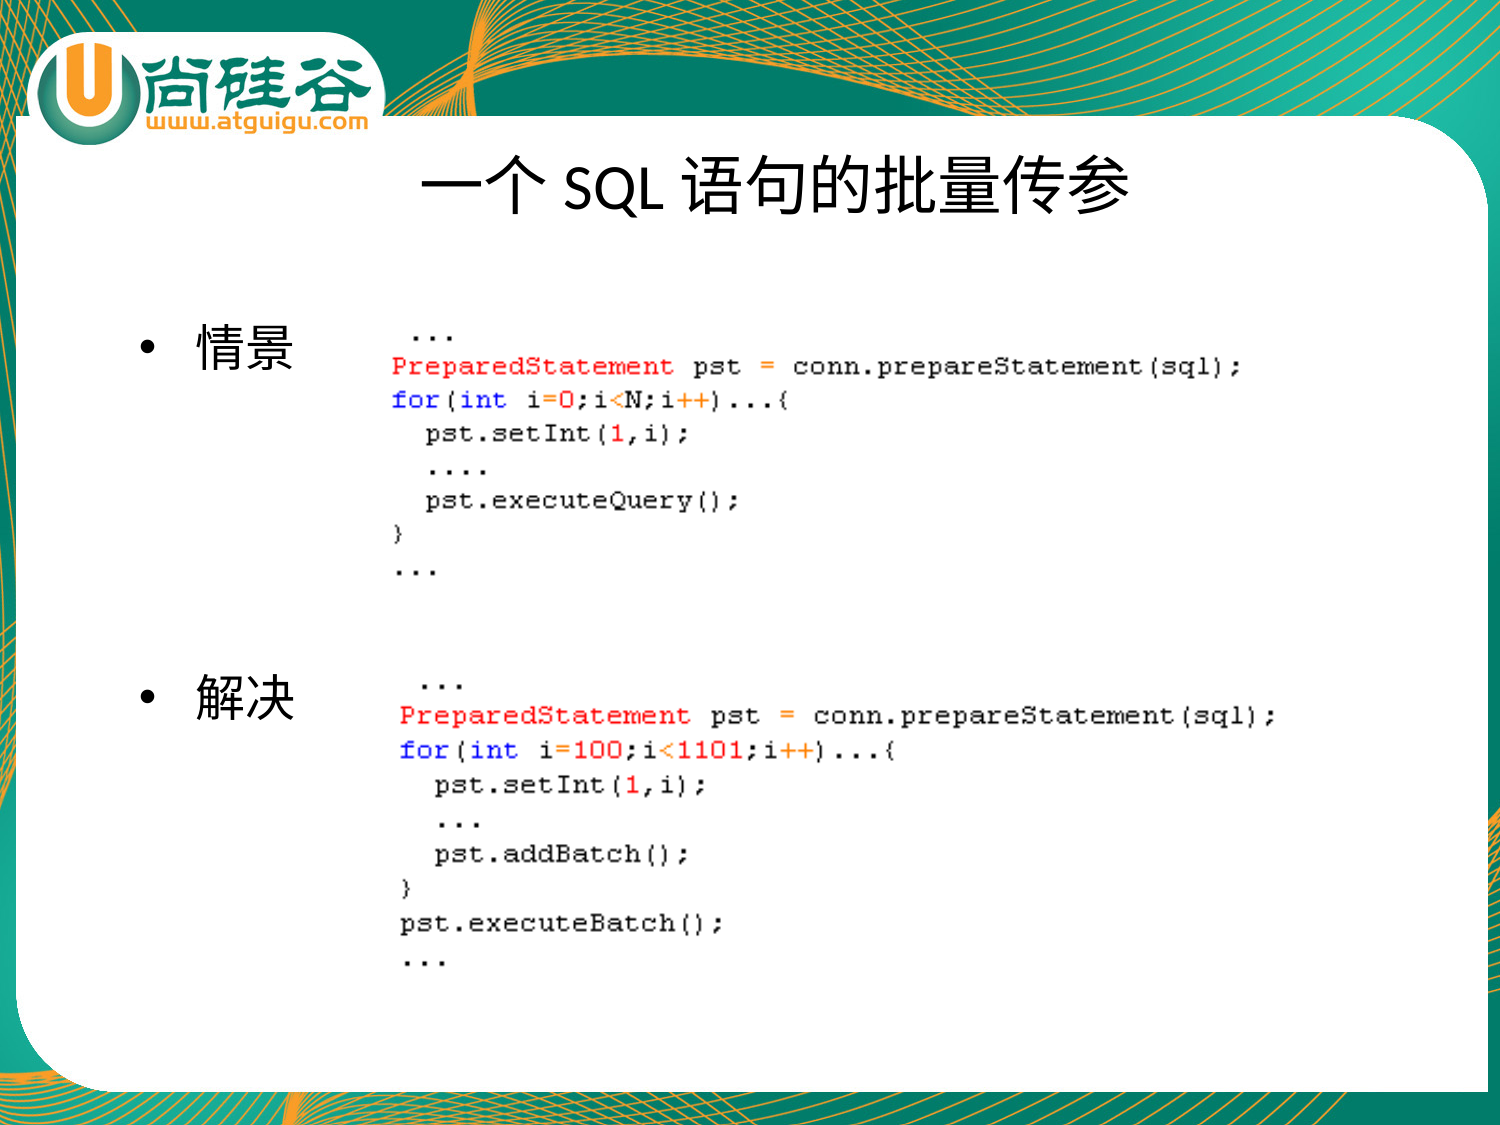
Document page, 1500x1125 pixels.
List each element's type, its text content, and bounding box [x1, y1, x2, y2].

title 一个SQL语句的批量传参 [100, 113, 1451, 255]
picture [0, 0, 1500, 1125]
list 情景 解决 [123, 308, 1387, 1024]
